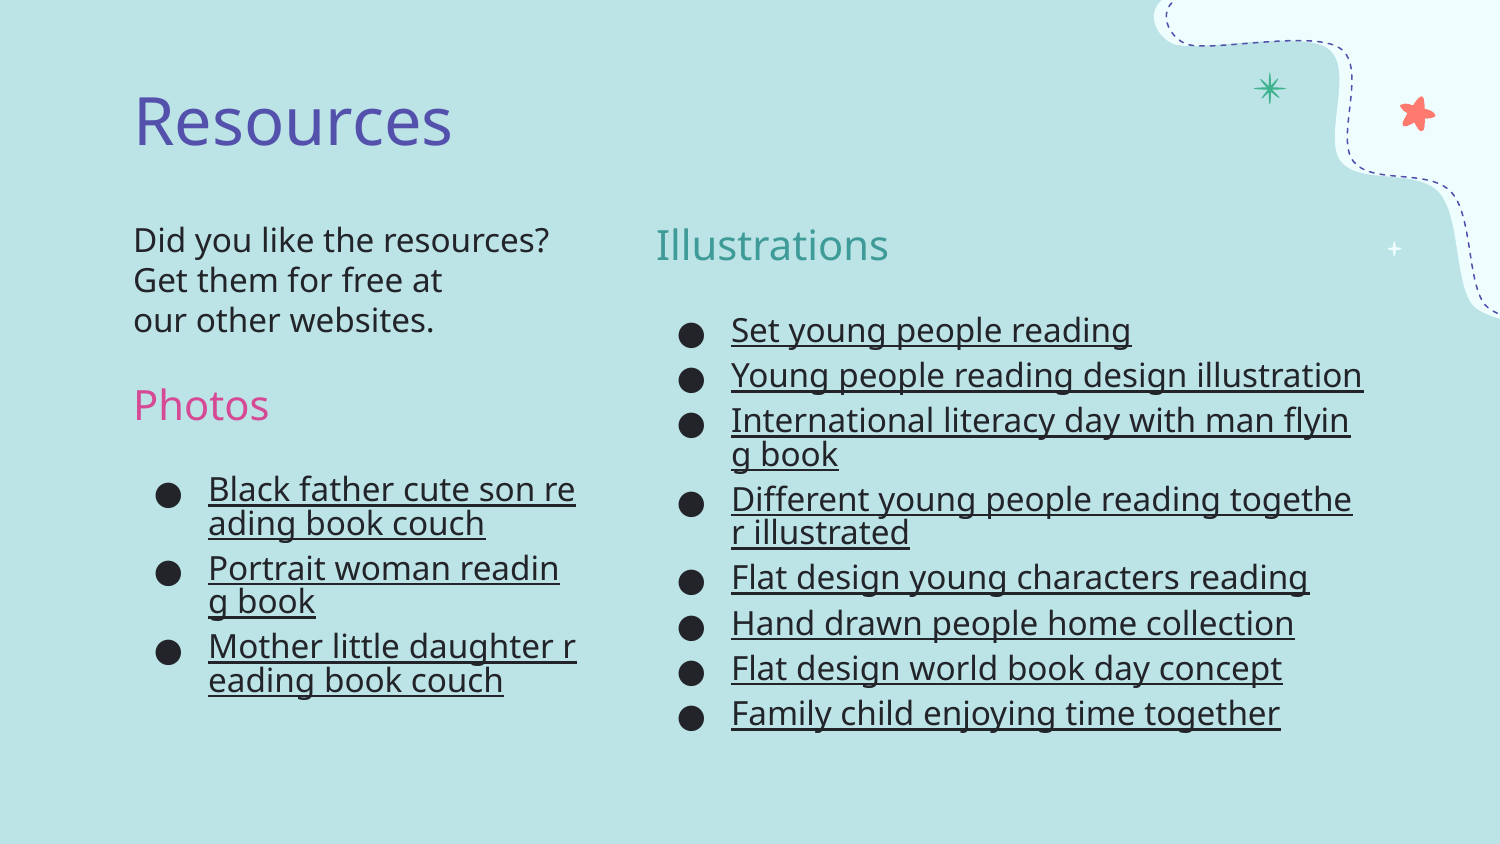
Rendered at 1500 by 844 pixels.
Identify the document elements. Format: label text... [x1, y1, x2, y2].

title Resources [118, 63, 1382, 161]
list Did you like the resources? Get them for free at our other websites. Photos Black father cute son reading book couch Portrait woman reading book Mother little daughter reading book couch [118, 204, 596, 723]
list Illustrations Set young people reading Young people reading design illustration International literacy day with man flying book Different young people reading together illustrated Flat design young characters reading Hand drawn people home collection Flat design world book day concept Family child enjoying time together [641, 204, 1382, 723]
